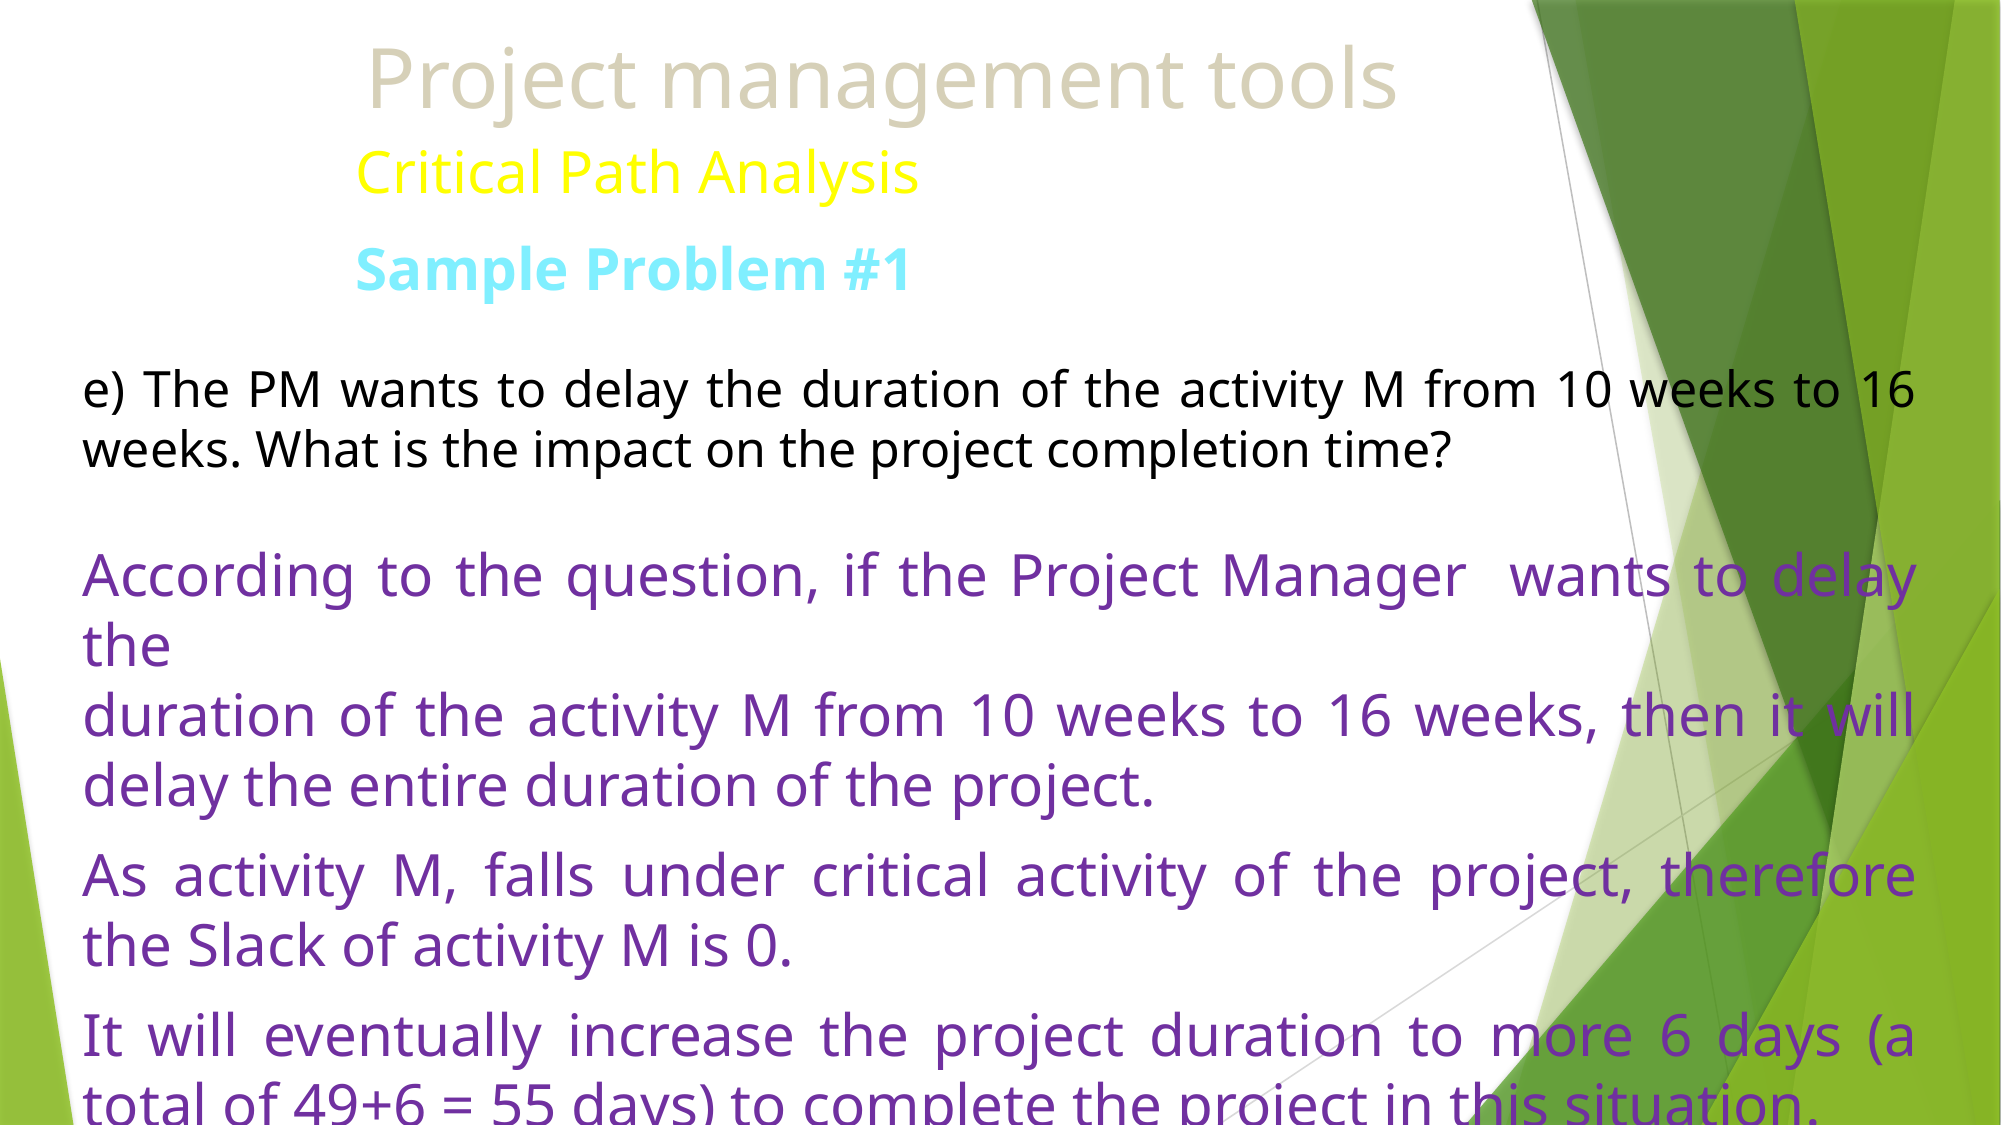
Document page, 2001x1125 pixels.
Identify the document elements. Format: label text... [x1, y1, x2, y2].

text_box Critical Path Analysis [340, 127, 1341, 213]
text_box e) The PM wants to delay the duration of the activity M from 10 weeks to 16 weeks. What is the impact on the project completion time? According to the question, if the Project Manager wants to delay the duration of the activity M from 10 weeks to 16 weeks, then it will delay the entire duration of the project. As activity M, falls under critical activity of the project, therefore the Slack of activity M is 0. It will eventually increase the project duration to more 6 days (a total of 49+6 = 55 days) to complete the project in this situation. [67, 350, 1933, 1125]
title Project management tools [350, 15, 1912, 135]
text_box Sample Problem #1 [340, 224, 1933, 310]
